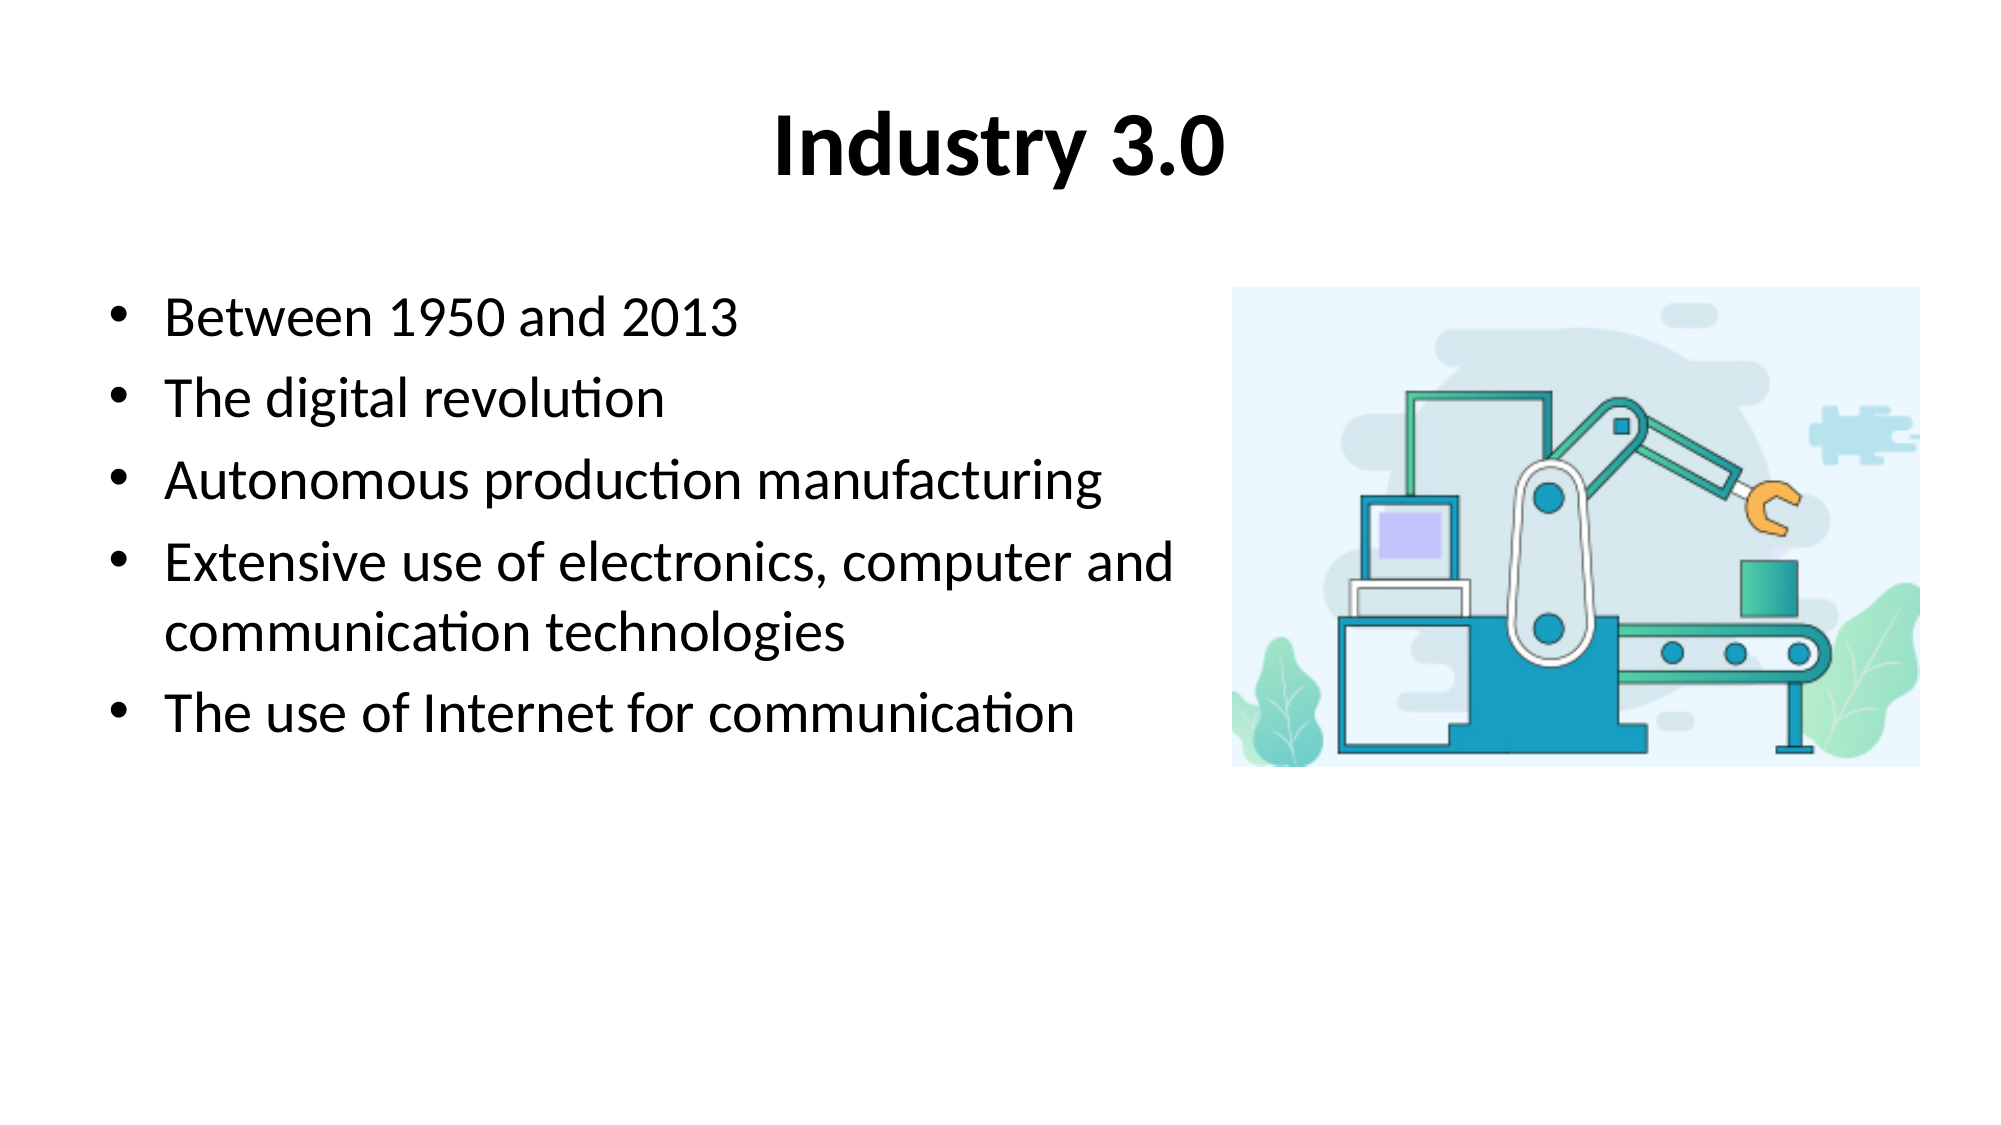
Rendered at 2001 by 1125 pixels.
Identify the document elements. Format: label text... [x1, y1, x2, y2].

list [1231, 286, 1920, 767]
list Between 1950 and 2013 The digital revolution Autonomous production manufacturing Extensive use of electronics, computer and communication technologies The use of Internet for communication [93, 270, 1194, 783]
title Industry 3.0 [99, 45, 1900, 233]
